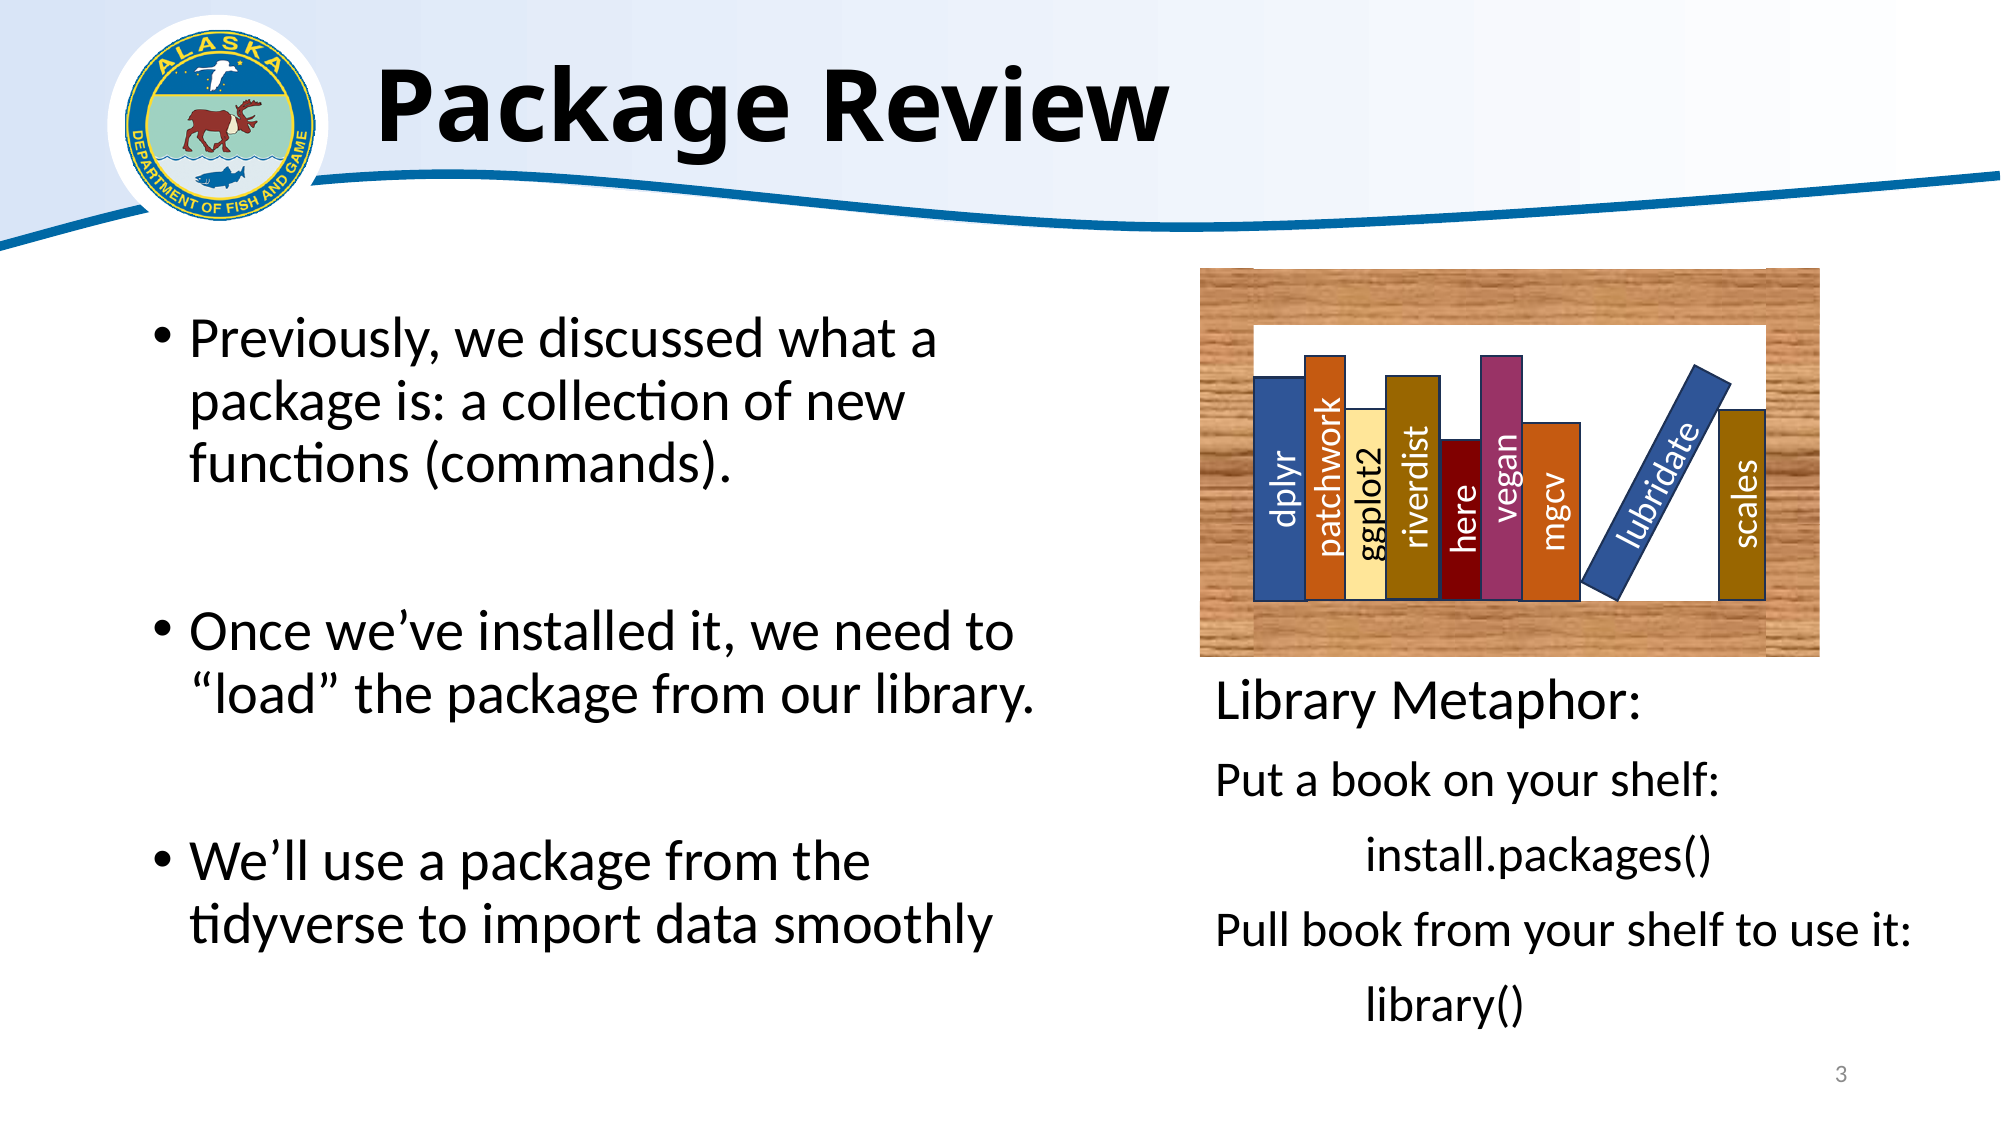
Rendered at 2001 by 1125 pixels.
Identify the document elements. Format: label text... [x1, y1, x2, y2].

text_box Library Metaphor: Put a book on your shelf: install.packages() Pull book from your shelf to use it: library() [1199, 662, 1963, 1103]
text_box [1199, 268, 1820, 657]
slide_number 3 [1412, 1042, 1863, 1103]
picture [35, 17, 404, 231]
title Package Review [358, 0, 2000, 218]
list Previously, we discussed what a package is: a collection of new functions (commands). Once we’ve installed it, we need to “load” the package from our library. We’ll use a package from the tidyverse to import data smoothly [137, 299, 1057, 1014]
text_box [1253, 355, 1766, 606]
